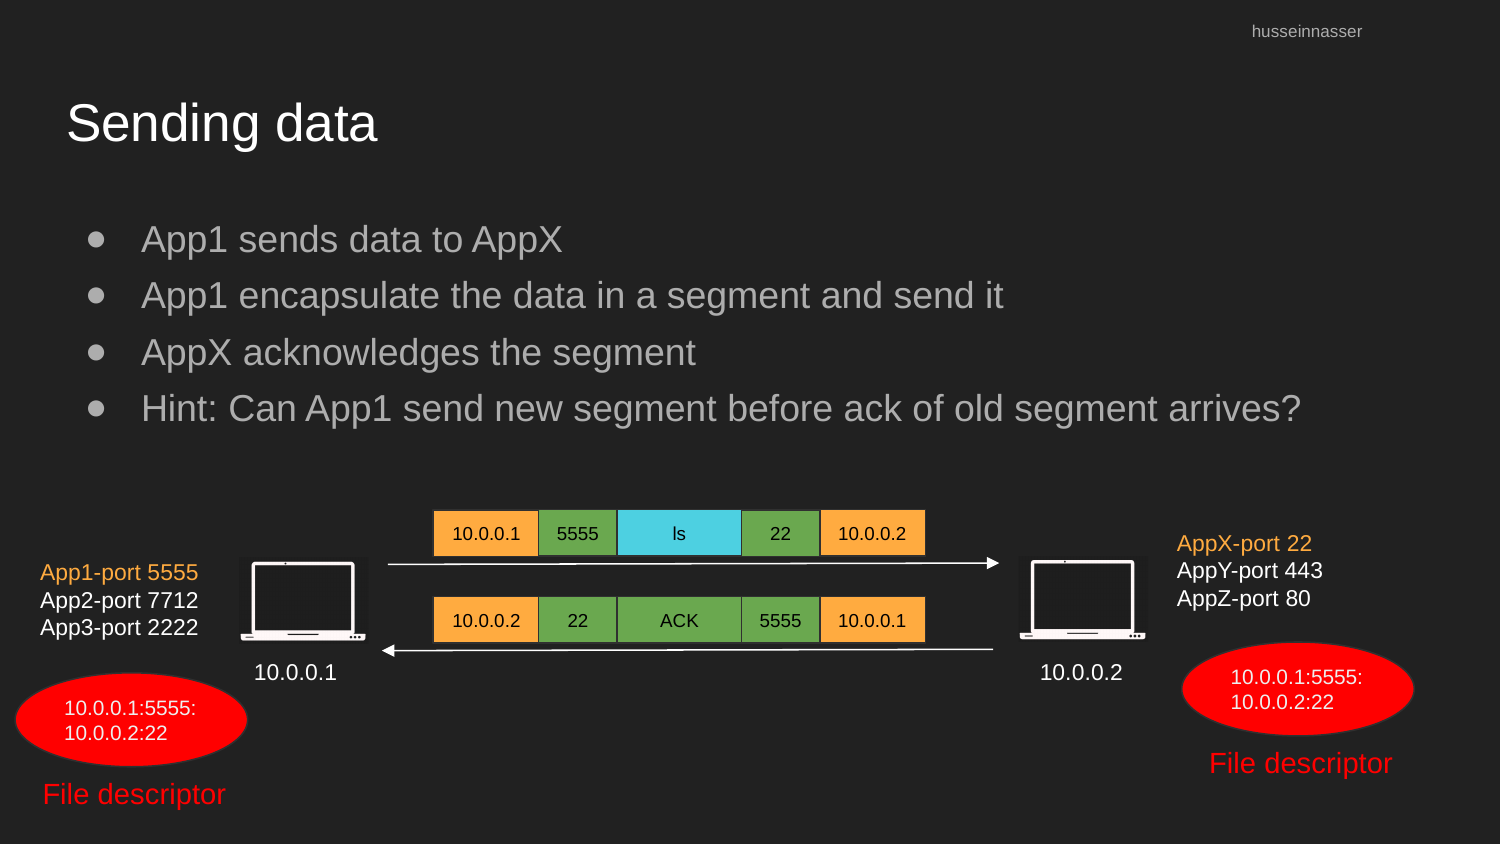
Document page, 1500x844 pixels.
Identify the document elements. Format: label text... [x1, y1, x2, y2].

text_box 10.0.0.1:5555:10.0.0.2:22 [15, 672, 248, 760]
text_box 10.0.0.2 [820, 509, 926, 557]
subtitle husseinnasser [1236, 11, 1492, 53]
text_box 10.0.0.1:5555:10.0.0.2:22 [1181, 641, 1415, 729]
picture [238, 557, 369, 644]
text_box AppX-port 22 AppY-port 443 AppZ-port 80 [1161, 513, 1362, 681]
text_box 10.0.0.2 [433, 596, 538, 643]
list App1 sends data to AppX App1 encapsulate the data in a segment and send it AppX acknowledges the segment Hint: Can App1 send new segment before ack of old segment arrives? [51, 189, 1449, 492]
text_box 5555 [538, 509, 617, 557]
text_box 22 [742, 509, 820, 557]
text_box 5555 [742, 596, 820, 643]
text_box File descriptor [1194, 729, 1461, 795]
text_box ls [617, 509, 742, 557]
text_box 10.0.0.1 [433, 509, 538, 557]
text_box ACK [617, 596, 742, 643]
text_box 10.0.0.2 [1024, 643, 1173, 699]
text_box 10.0.0.1 [820, 596, 926, 643]
text_box App1-port 5555 App2-port 7712 App3-port 2222 [25, 542, 226, 699]
text_box File descriptor [27, 760, 294, 826]
title Sending data [51, 72, 1449, 167]
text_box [1018, 555, 1149, 643]
text_box 10.0.0.1 [239, 643, 387, 699]
text_box 22 [538, 596, 617, 643]
